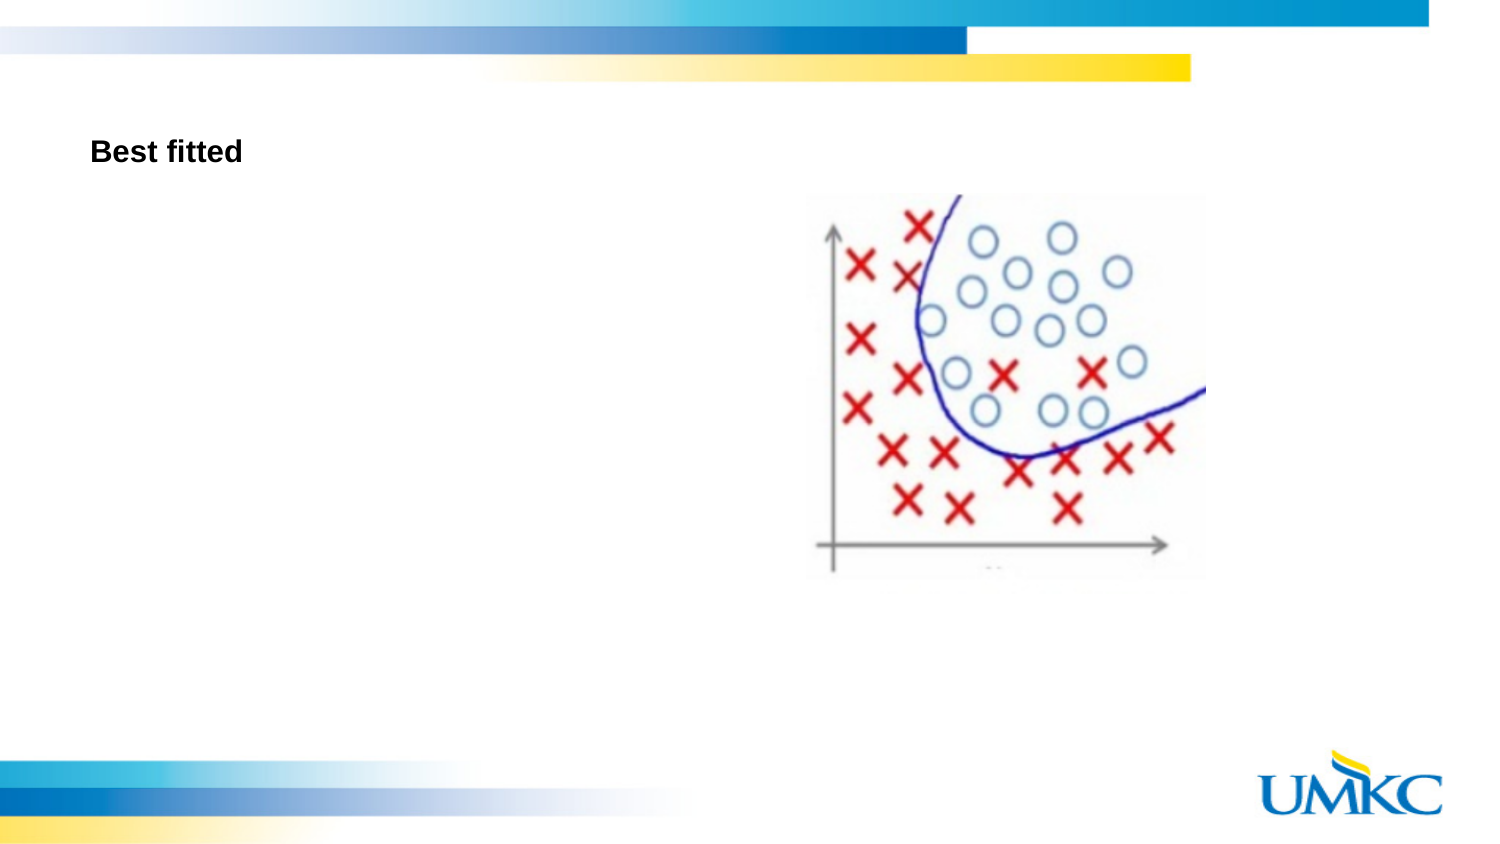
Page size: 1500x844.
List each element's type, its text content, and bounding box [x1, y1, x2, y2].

picture [0, 0, 1500, 844]
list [805, 193, 1206, 594]
title Best fitted [75, 33, 569, 177]
